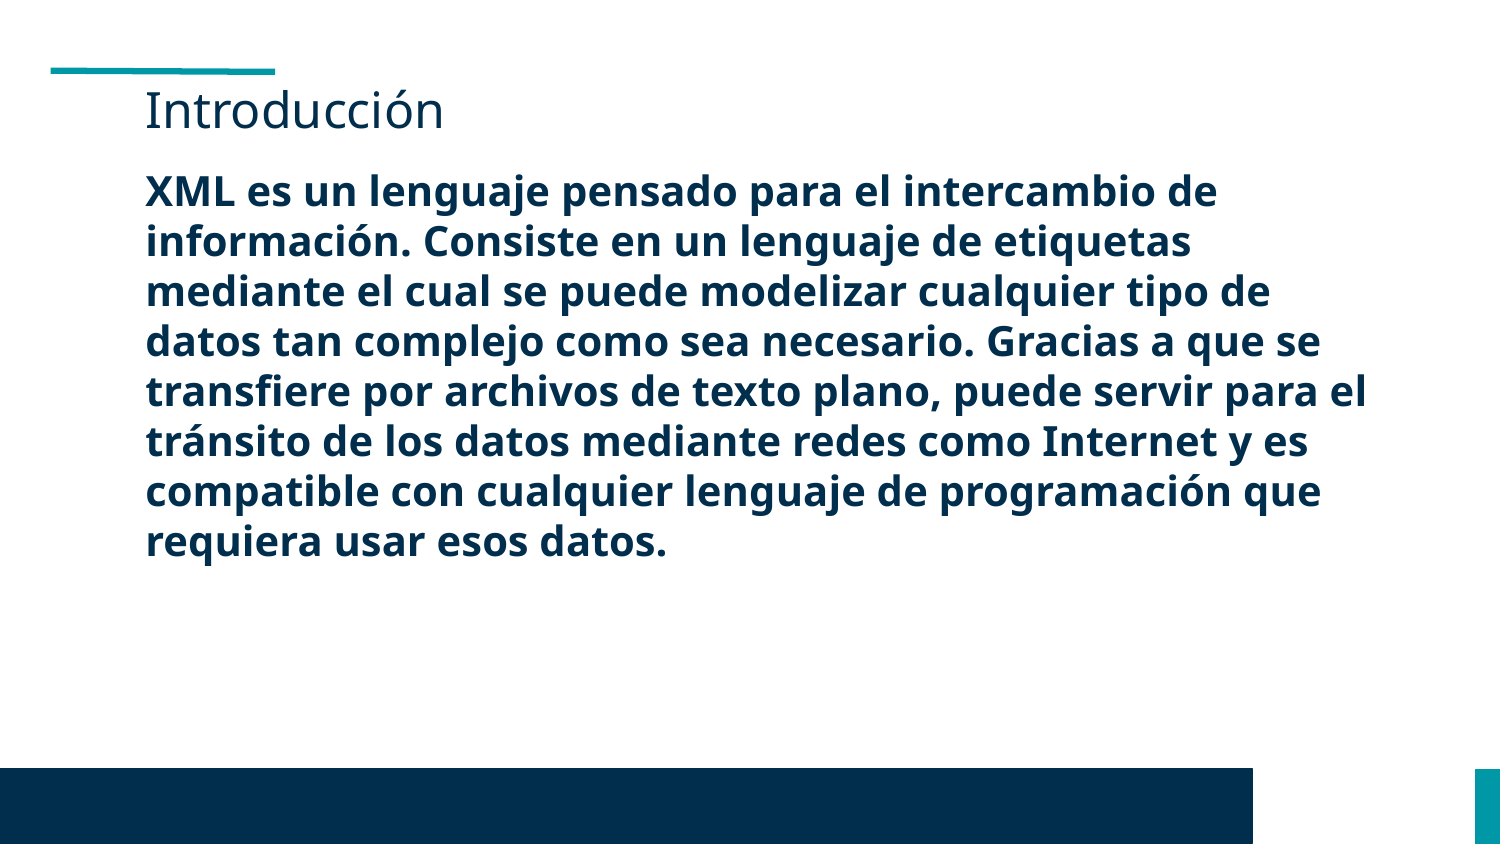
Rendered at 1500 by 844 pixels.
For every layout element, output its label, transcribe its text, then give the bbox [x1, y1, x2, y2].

text_box [0, 768, 1252, 844]
text_box Introducción [130, 63, 1420, 159]
text_box XML es un lenguaje pensado para el intercambio de información. Consiste en un lenguaje de etiquetas mediante el cual se puede modelizar cualquier tipo de datos tan complejo como sea necesario. Gracias a que se transfiere por archivos de texto plano, puede servir para el tránsito de los datos mediante redes como Internet y es compatible con cualquier lenguaje de programación que requiera usar esos datos. [130, 149, 1396, 674]
text_box [1476, 769, 1500, 844]
